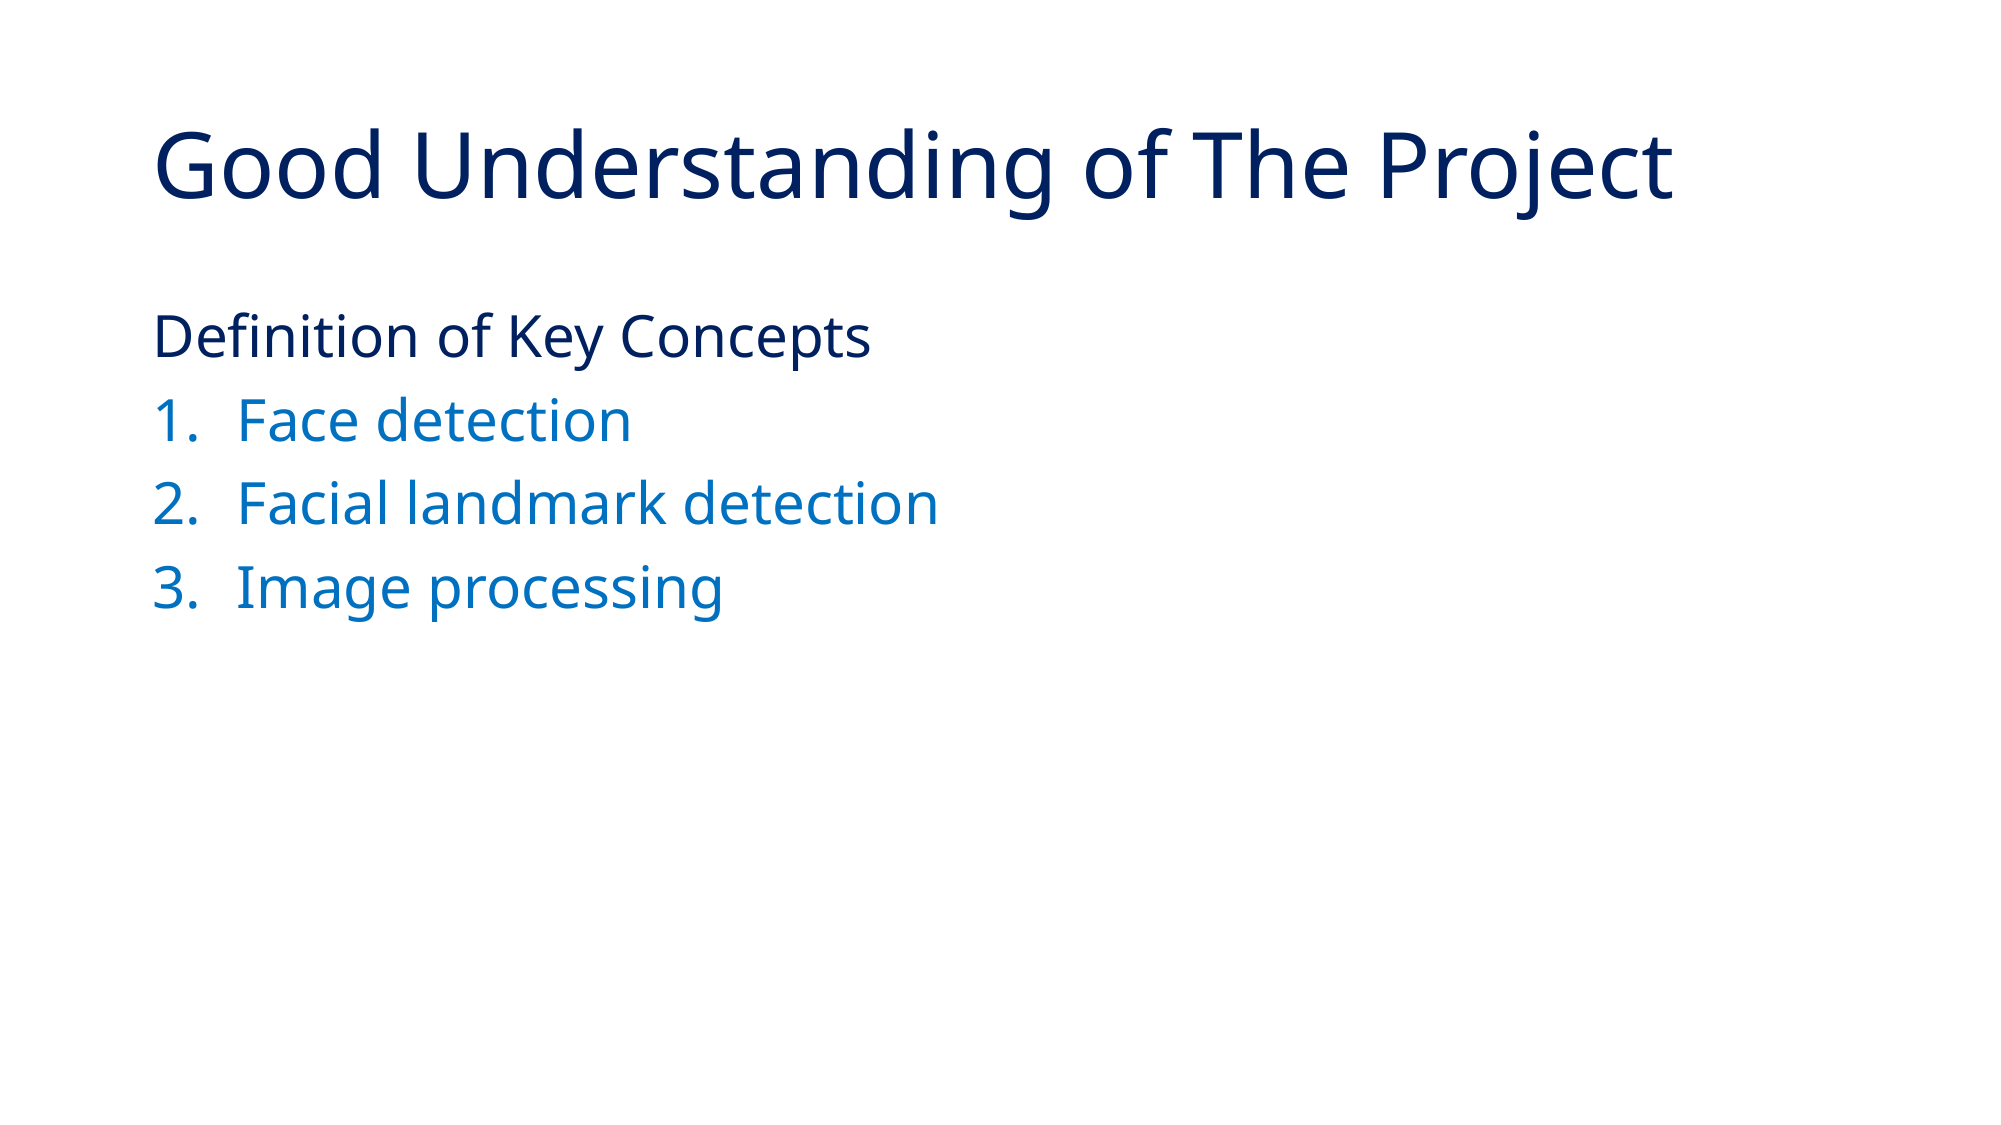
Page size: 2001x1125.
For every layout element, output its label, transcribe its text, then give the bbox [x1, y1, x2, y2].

list Definition of Key Concepts Face detection Facial landmark detection Image processing [137, 299, 1863, 1014]
title Good Understanding of The Project [137, 59, 1863, 278]
